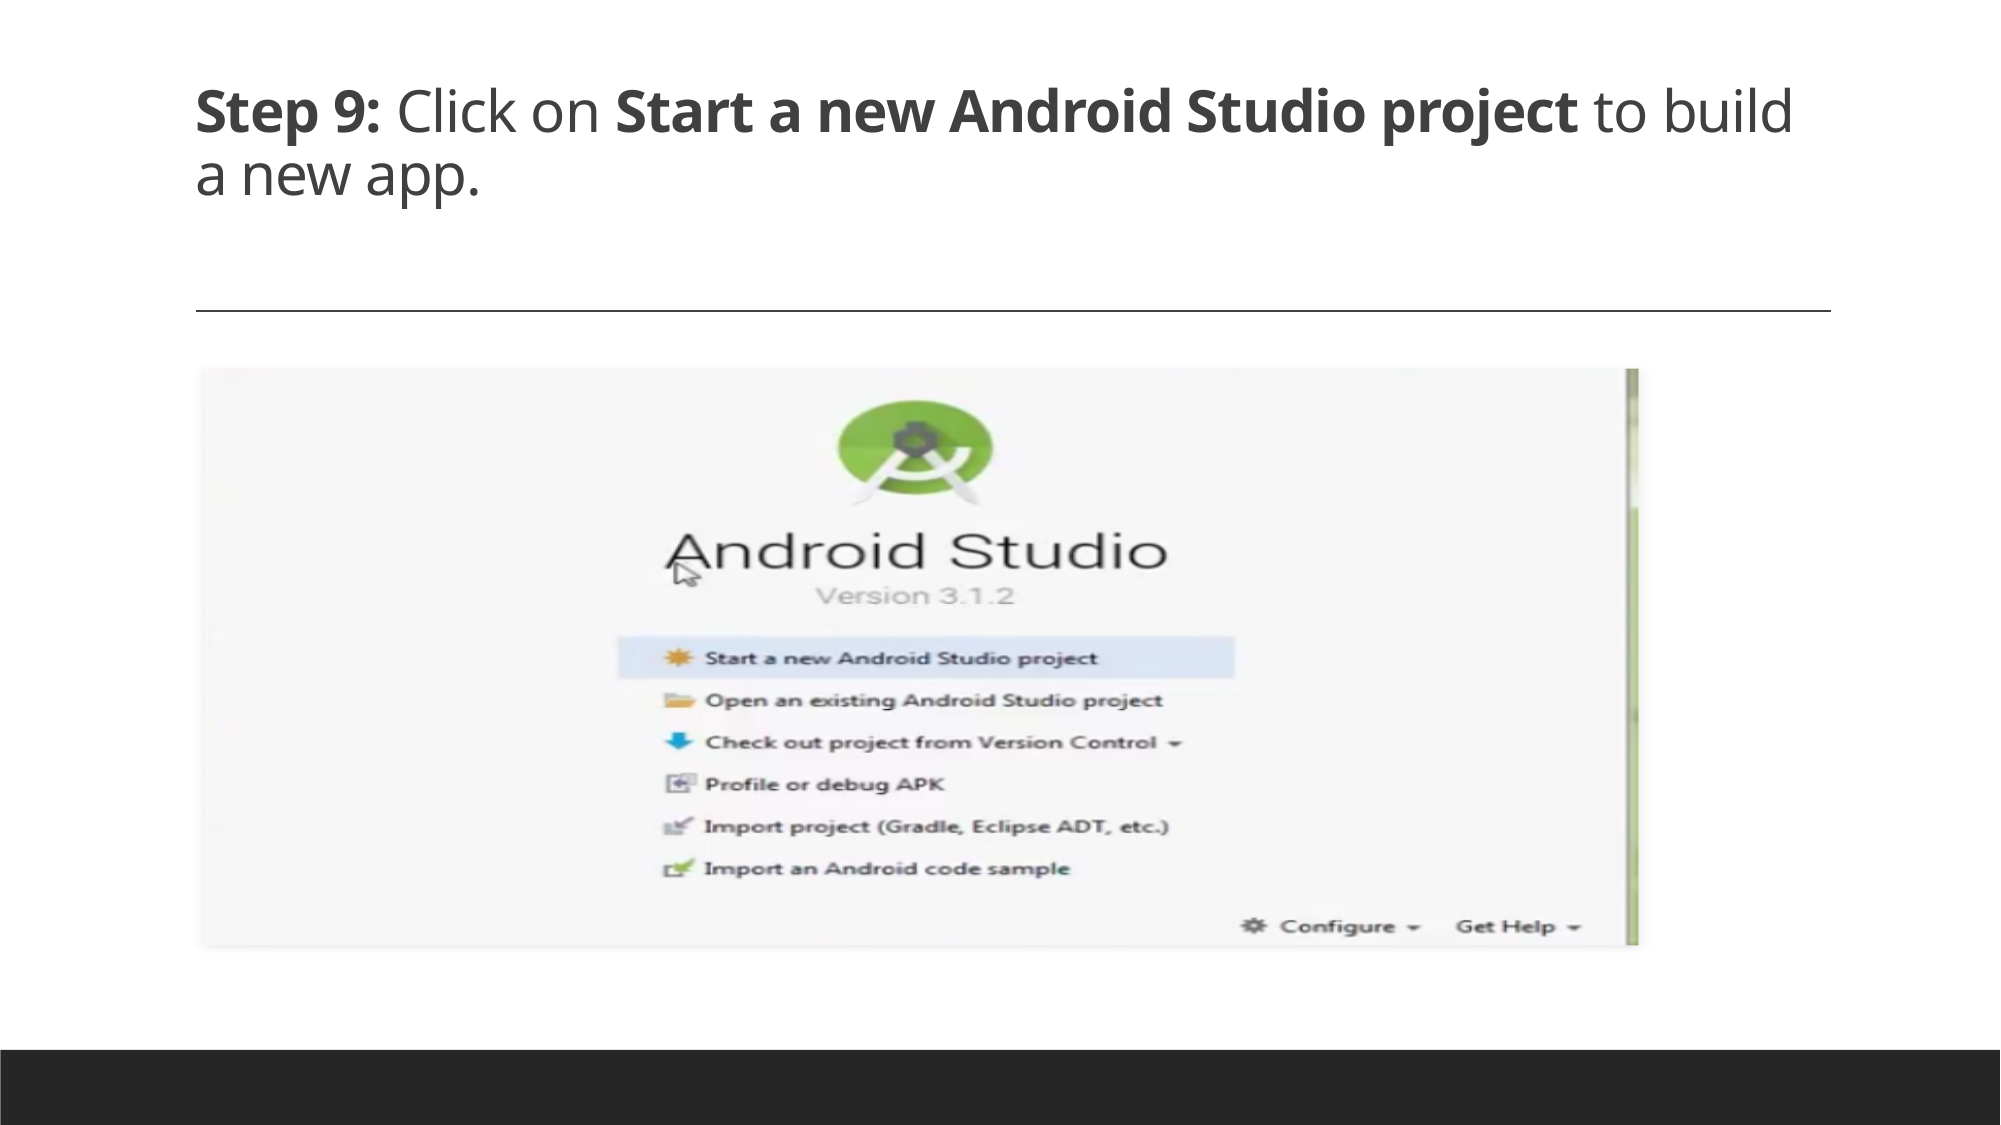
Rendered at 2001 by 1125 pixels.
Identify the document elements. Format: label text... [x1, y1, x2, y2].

title Step 9: Click on Start a new Android Studio project to build a new app. [180, 47, 1830, 285]
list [175, 345, 1671, 964]
